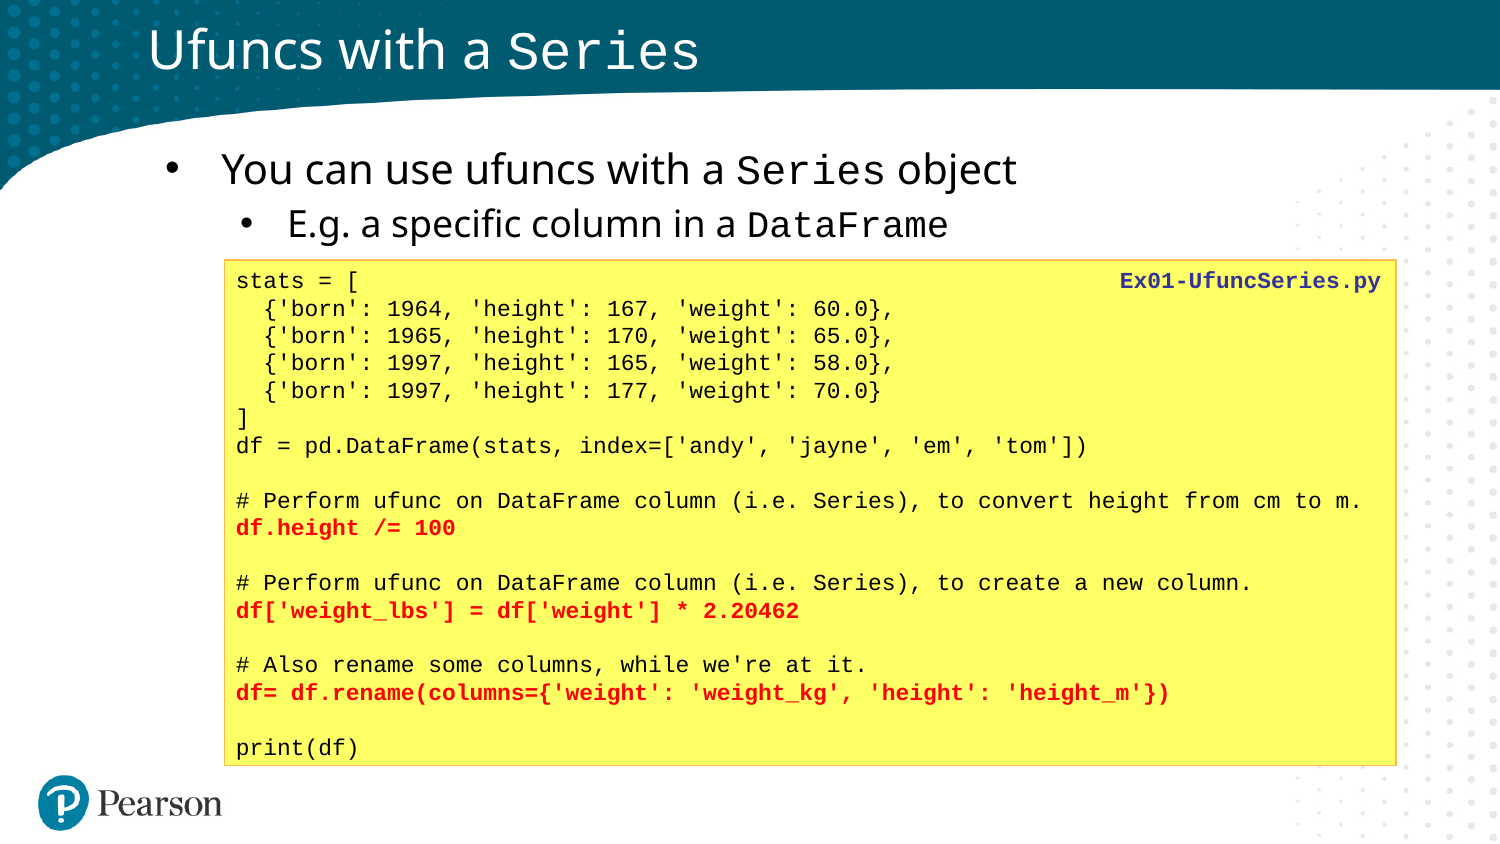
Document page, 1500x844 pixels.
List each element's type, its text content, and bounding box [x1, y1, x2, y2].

text_box Ex01-UfuncSeries.py [999, 258, 1396, 301]
title Ufuncs with a Series [132, 7, 1371, 100]
list You can use ufuncs with a Series object E.g. a specific column in a DataFrame [150, 135, 1467, 785]
text_box stats = [ {'born': 1964, 'height': 167, 'weight': 60.0}, {'born': 1965, 'height': 170, 'weight': 65.0}, {'born': 1997, 'height': 165, 'weight': 58.0}, {'born': 1997, 'height': 177, 'weight': 70.0} ] df = pd.DataFrame(stats, index=['andy', 'jayne', 'em', 'tom']) # Perform ufunc on DataFrame column (i.e. Series), to convert height from cm to m. df.height /= 100 # Perform ufunc on DataFrame column (i.e. Series), to create a new column. df['weight_lbs'] = df['weight'] * 2.20462 # Also rename some columns, while we're at it. df= df.rename(columns={'weight': 'weight_kg', 'height': 'height_m'}) print(df) [224, 259, 1397, 766]
picture [0, 90, 1500, 844]
